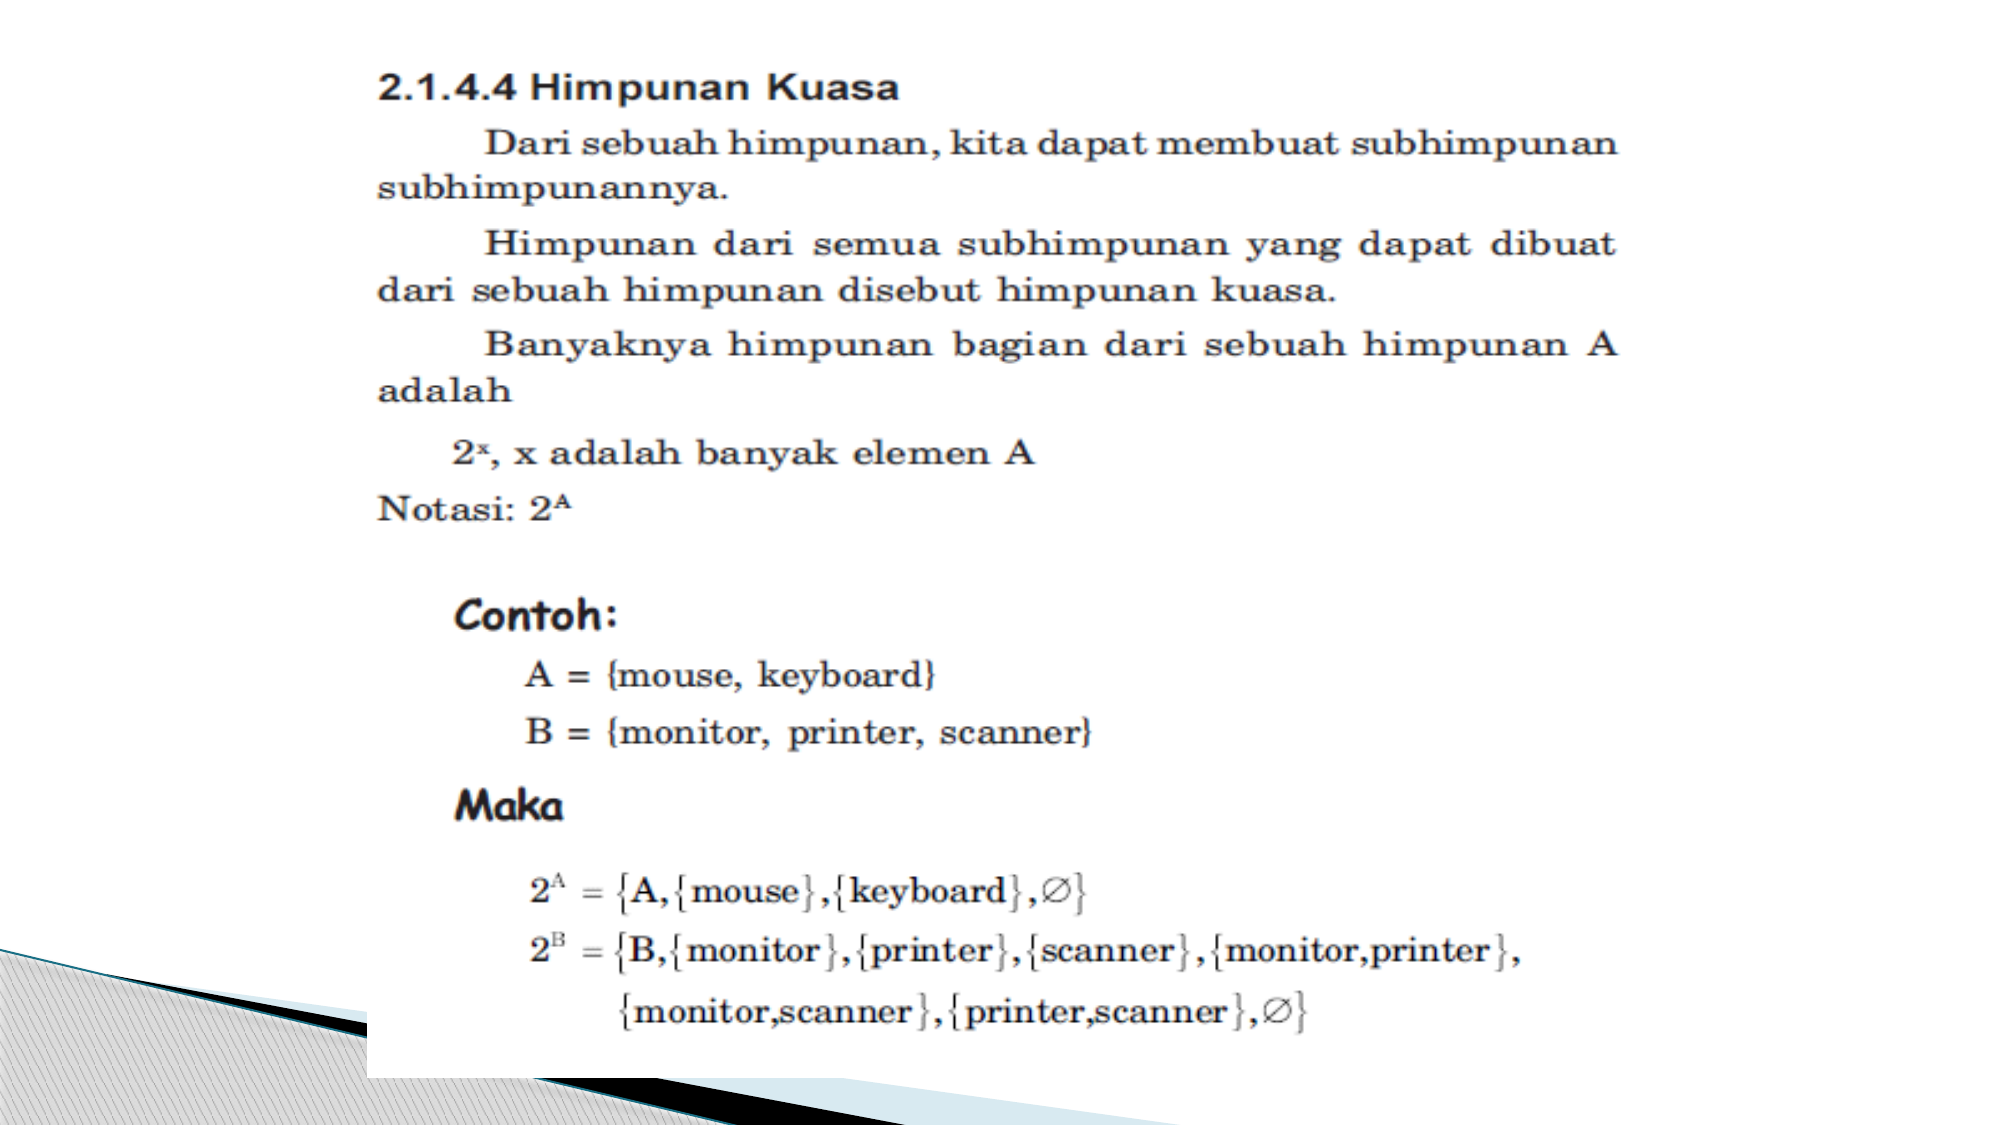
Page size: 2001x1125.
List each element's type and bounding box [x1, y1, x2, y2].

picture [343, 46, 1669, 552]
picture [366, 556, 1634, 1079]
